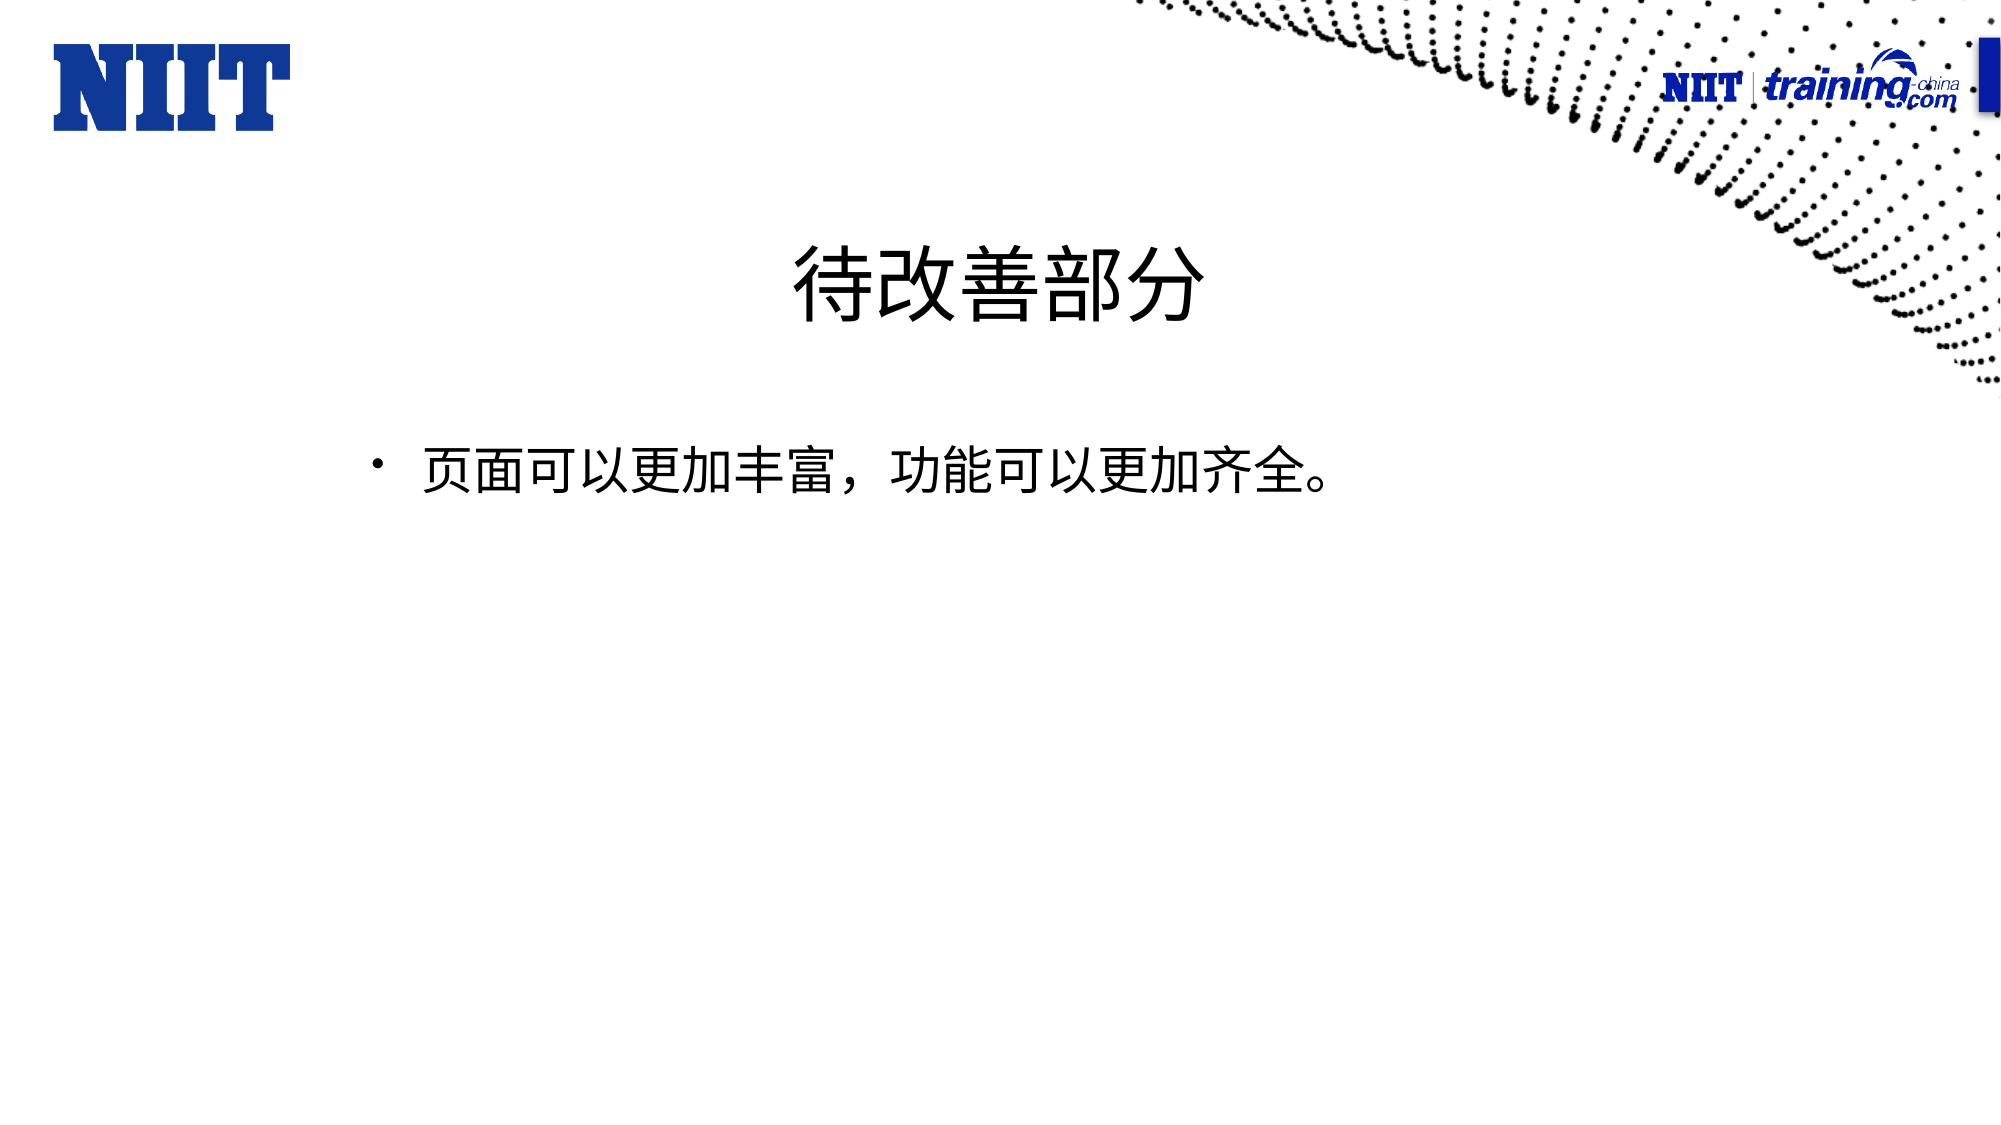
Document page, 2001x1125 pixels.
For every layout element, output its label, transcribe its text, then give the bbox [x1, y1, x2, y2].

picture [32, 17, 313, 158]
title 待改善部分 [359, 157, 1641, 407]
picture [799, 0, 2001, 1002]
list 页面可以更加丰富，功能可以更加齐全。 [359, 425, 1641, 1087]
